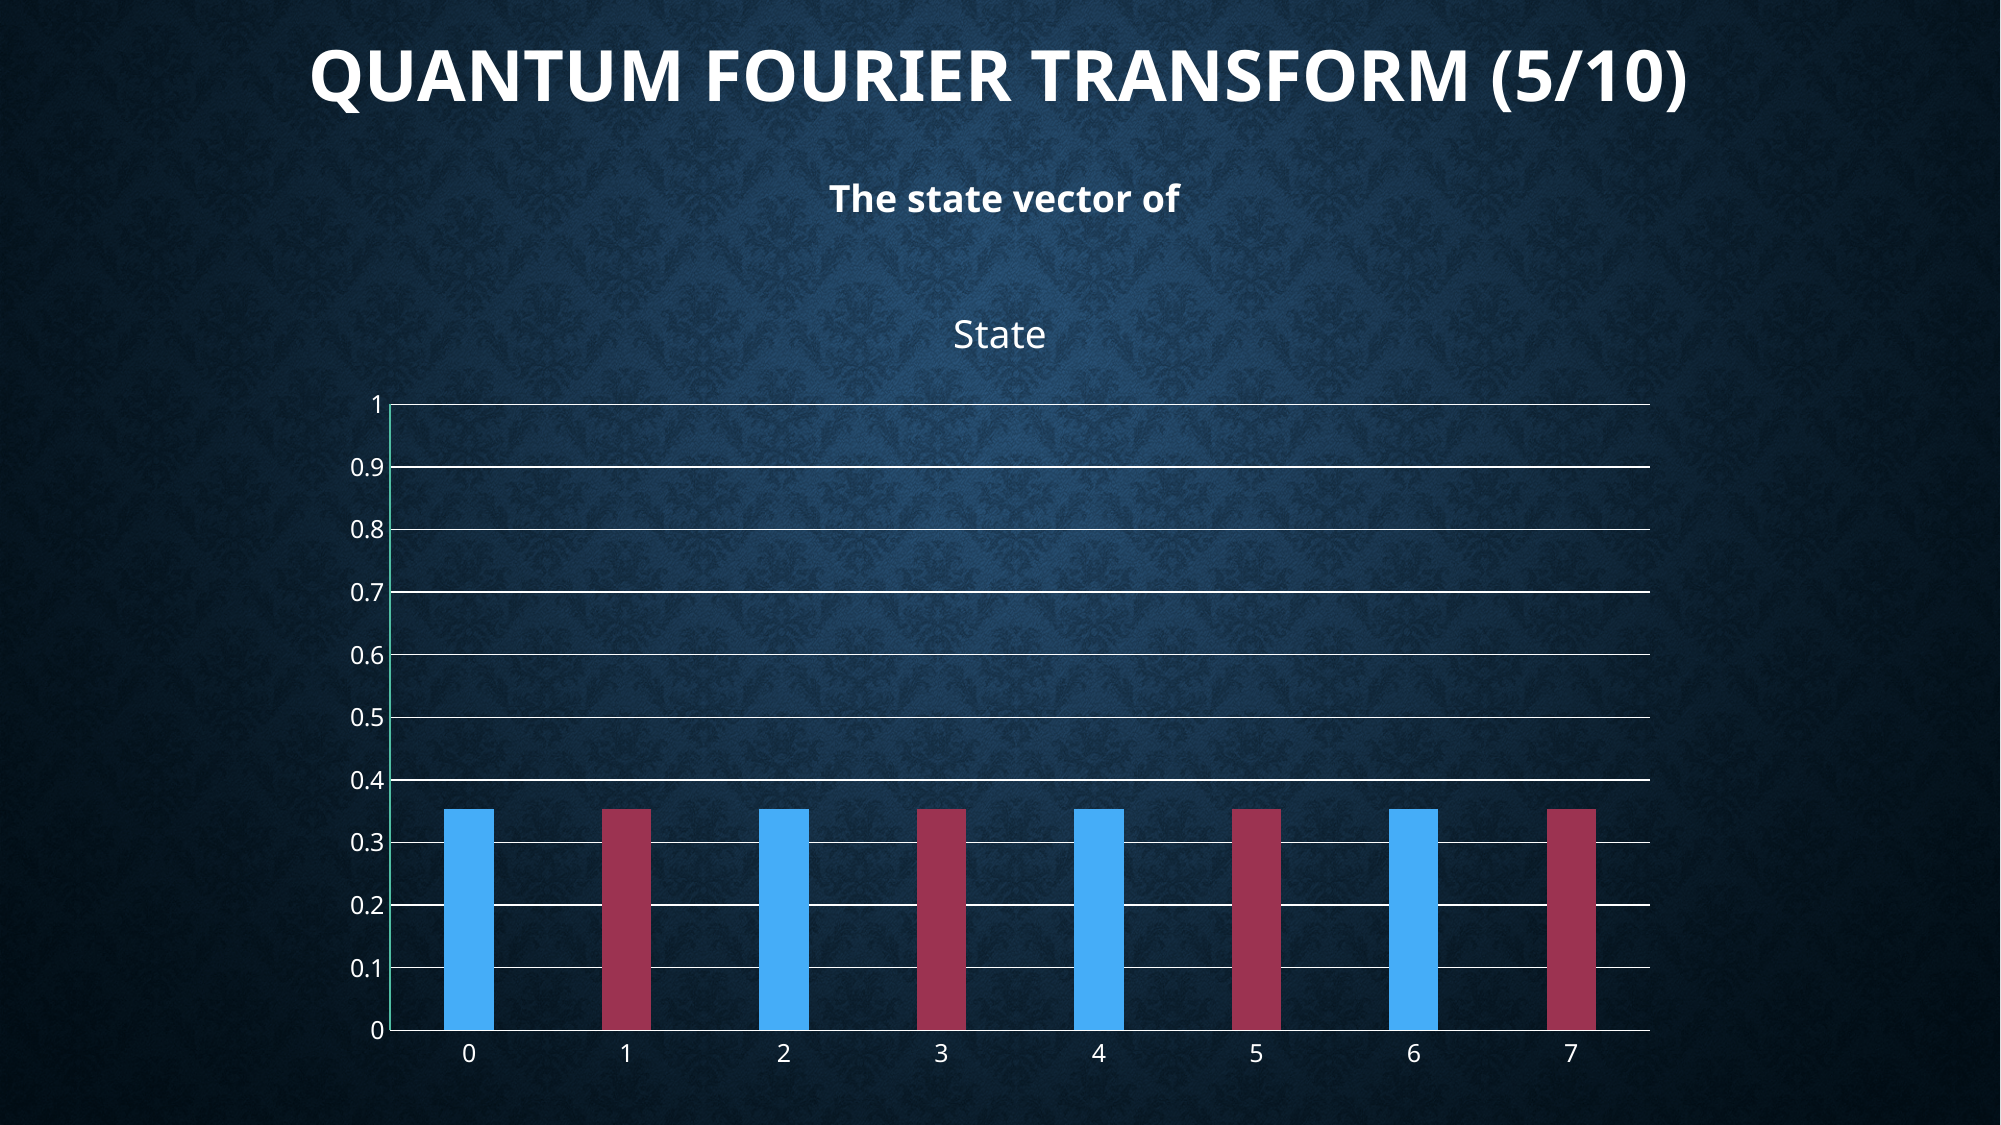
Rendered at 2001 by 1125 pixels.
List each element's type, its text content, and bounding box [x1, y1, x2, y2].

chart [322, 269, 1678, 1088]
title Quantum FOURIER TRANSFORM (5/10) [149, 31, 1849, 127]
